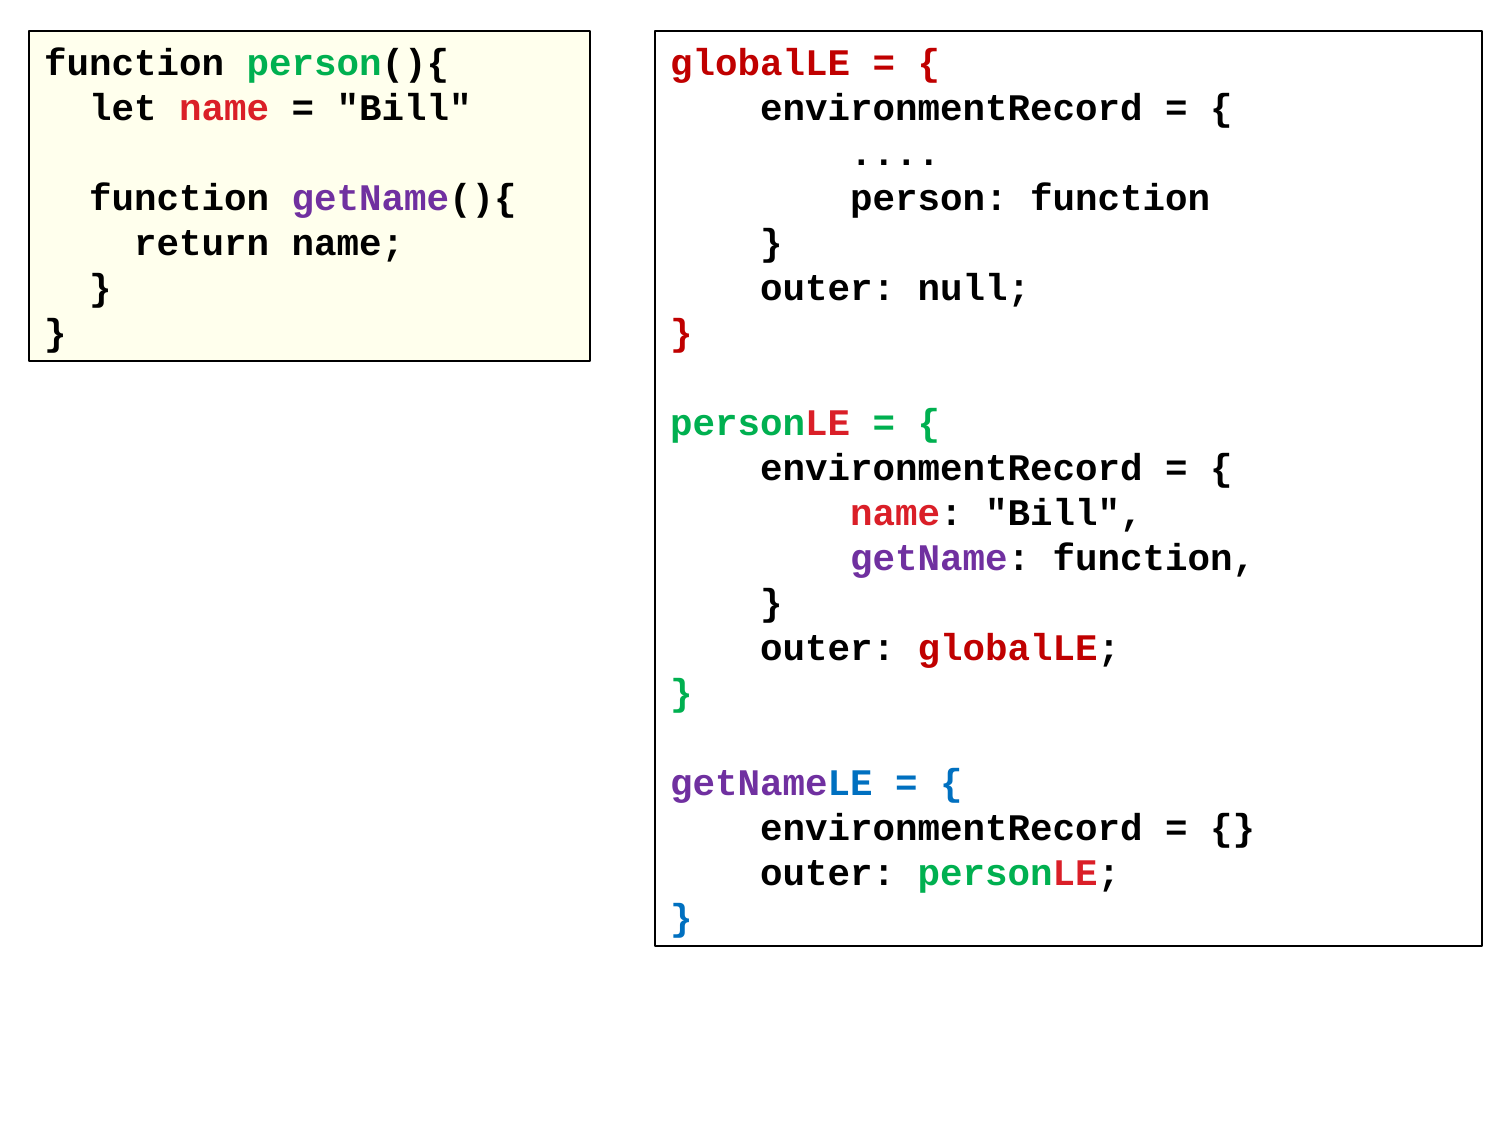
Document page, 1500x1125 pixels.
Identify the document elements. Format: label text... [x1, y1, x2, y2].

text_box globalLE = { environmentRecord = { .... person: function } outer: null; } personLE = { environmentRecord = { name: "Bill", getName: function, } outer: globalLE; } getNameLE = { environmentRecord = {} outer: personLE; } [655, 30, 1483, 946]
text_box function person(){ let name = "Bill" function getName(){ return name; } } [29, 30, 591, 361]
